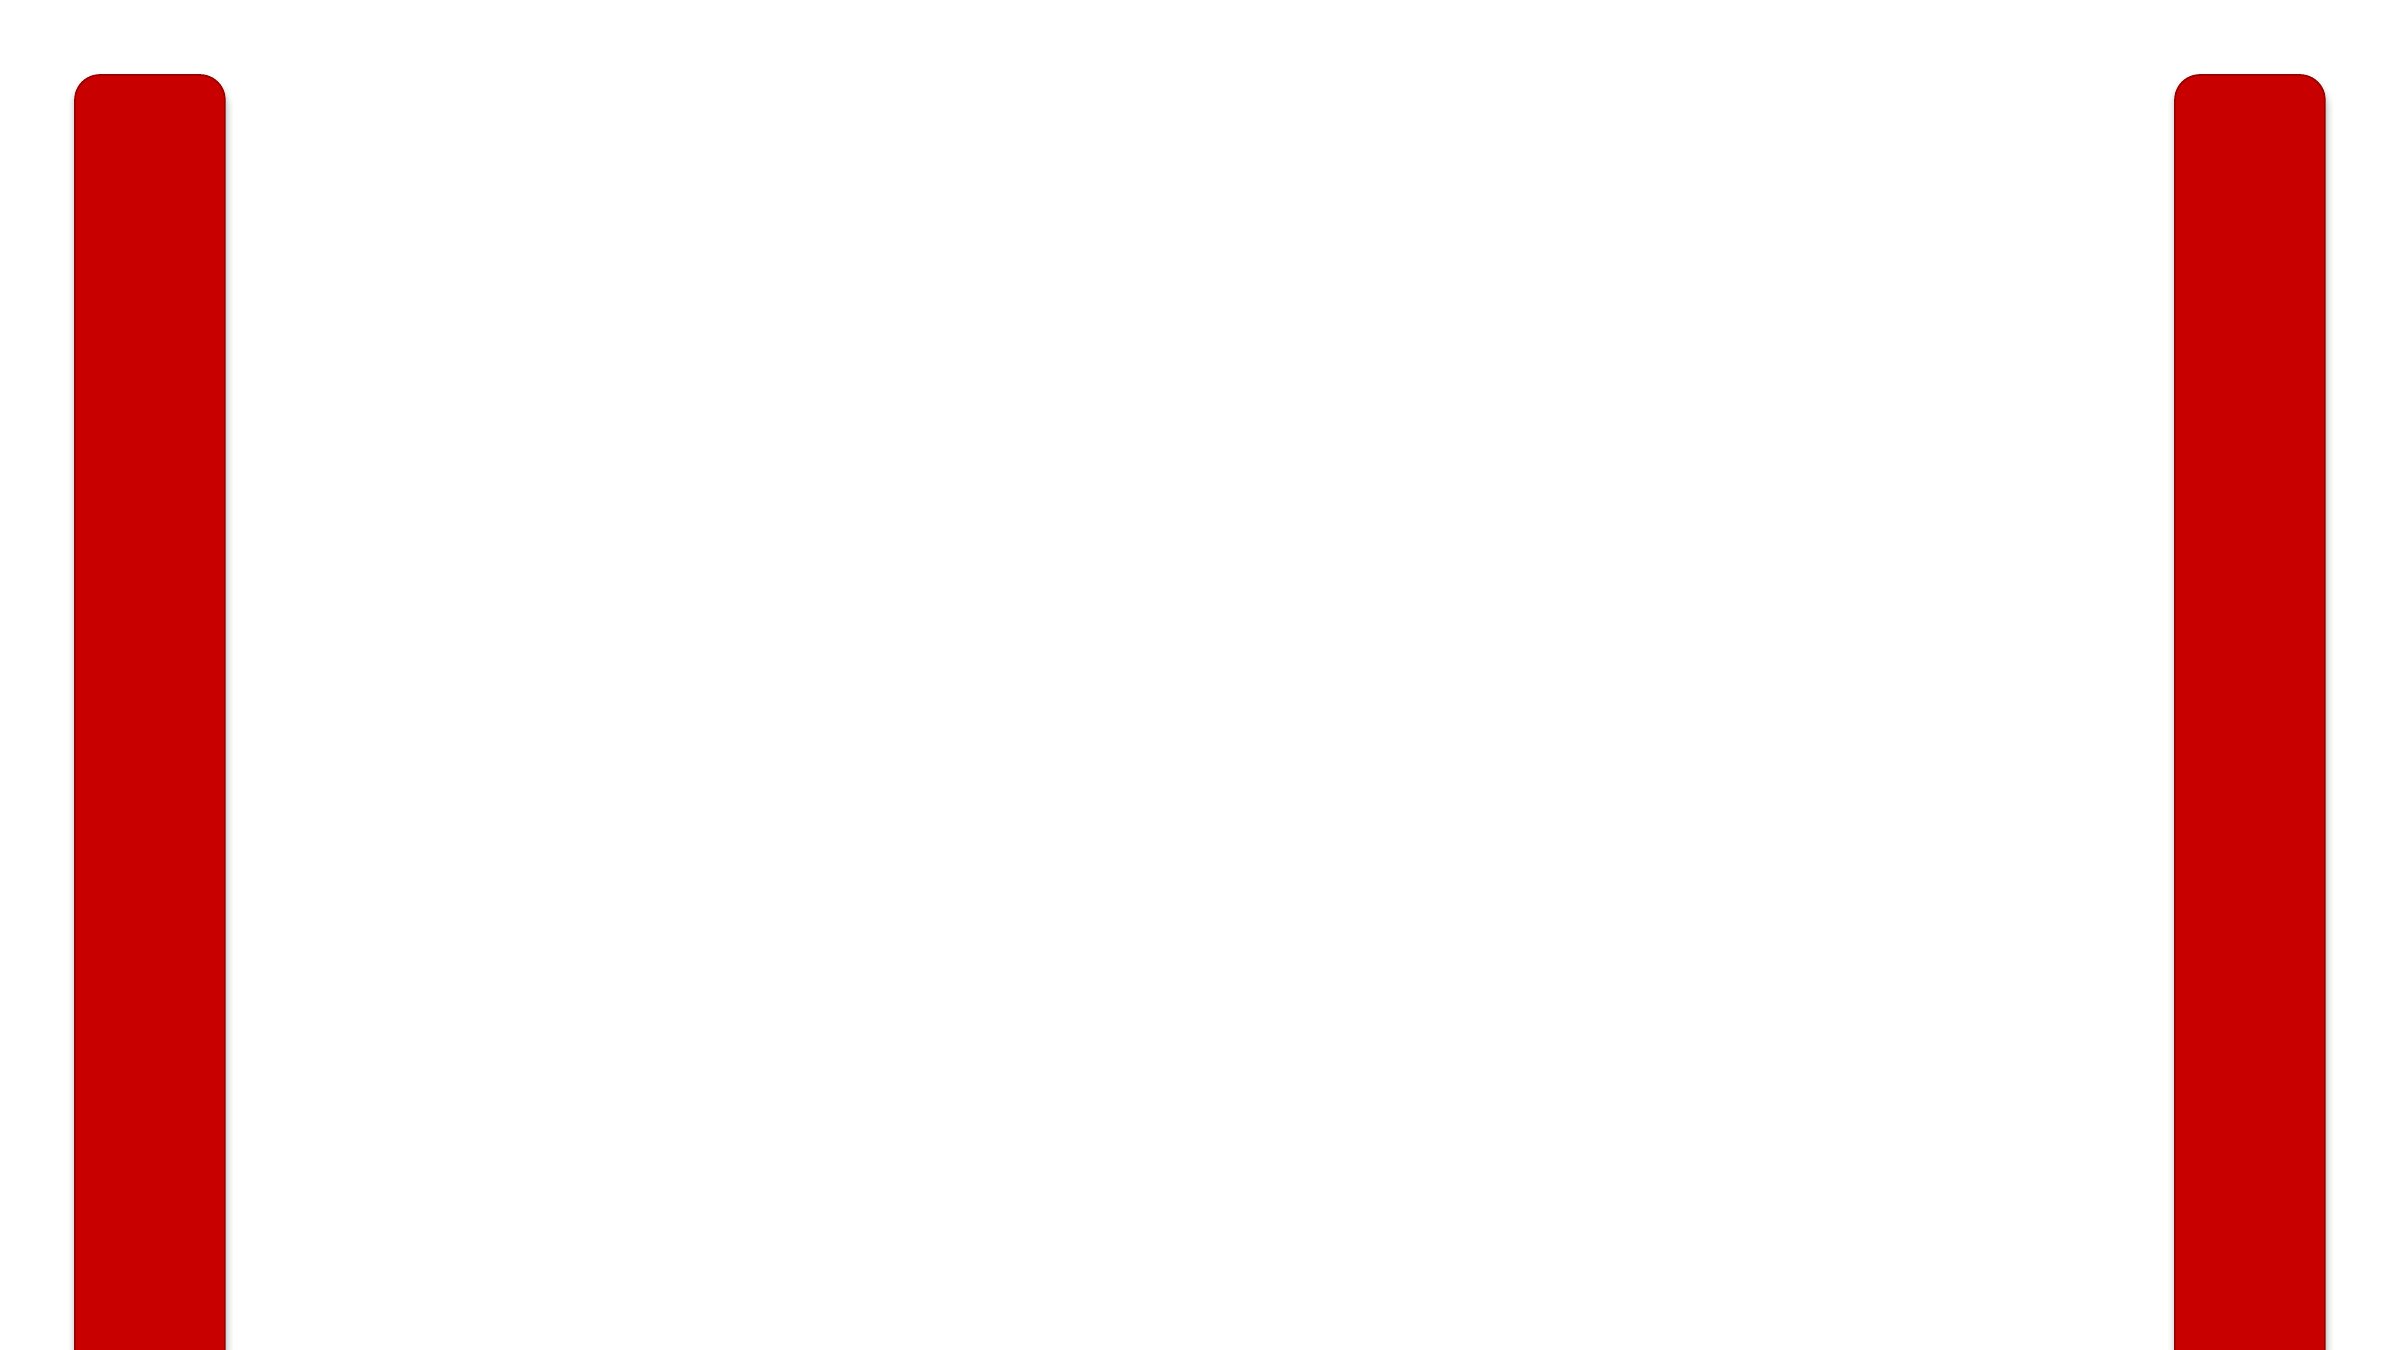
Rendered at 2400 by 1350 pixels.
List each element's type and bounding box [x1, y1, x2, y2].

text_box [74, 74, 226, 1350]
text_box [2174, 74, 2326, 1350]
